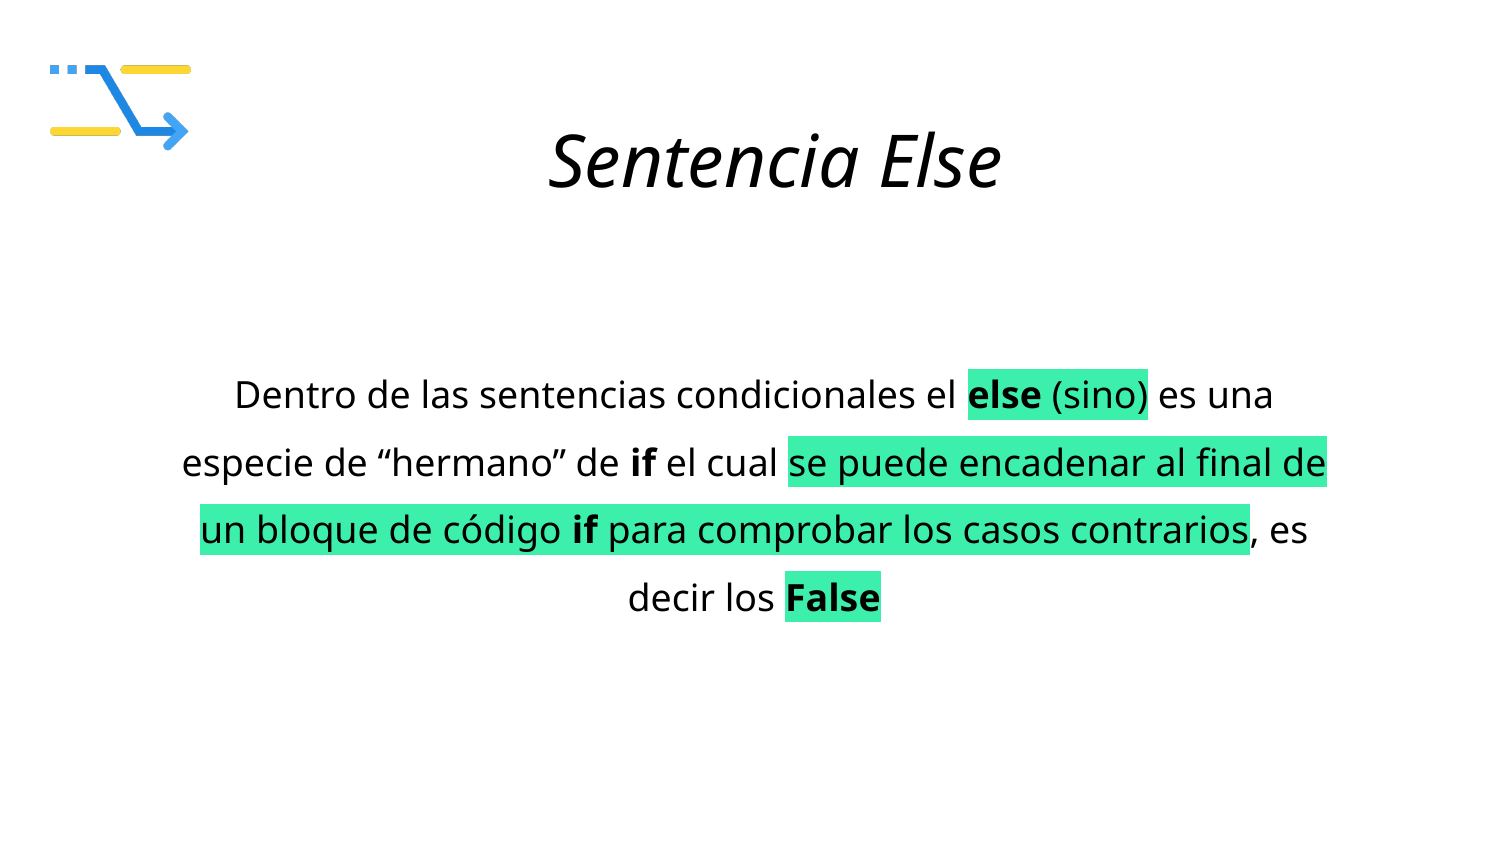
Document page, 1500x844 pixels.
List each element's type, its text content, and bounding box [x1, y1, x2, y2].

text_box Sentencia Else [322, 76, 1230, 240]
text_box Dentro de las sentencias condicionales el else (sino) es una especie de “hermano” de if el cual se puede encadenar al final de un bloque de código if para comprobar los casos contrarios, es decir los False [165, 333, 1344, 613]
picture [49, 37, 191, 179]
